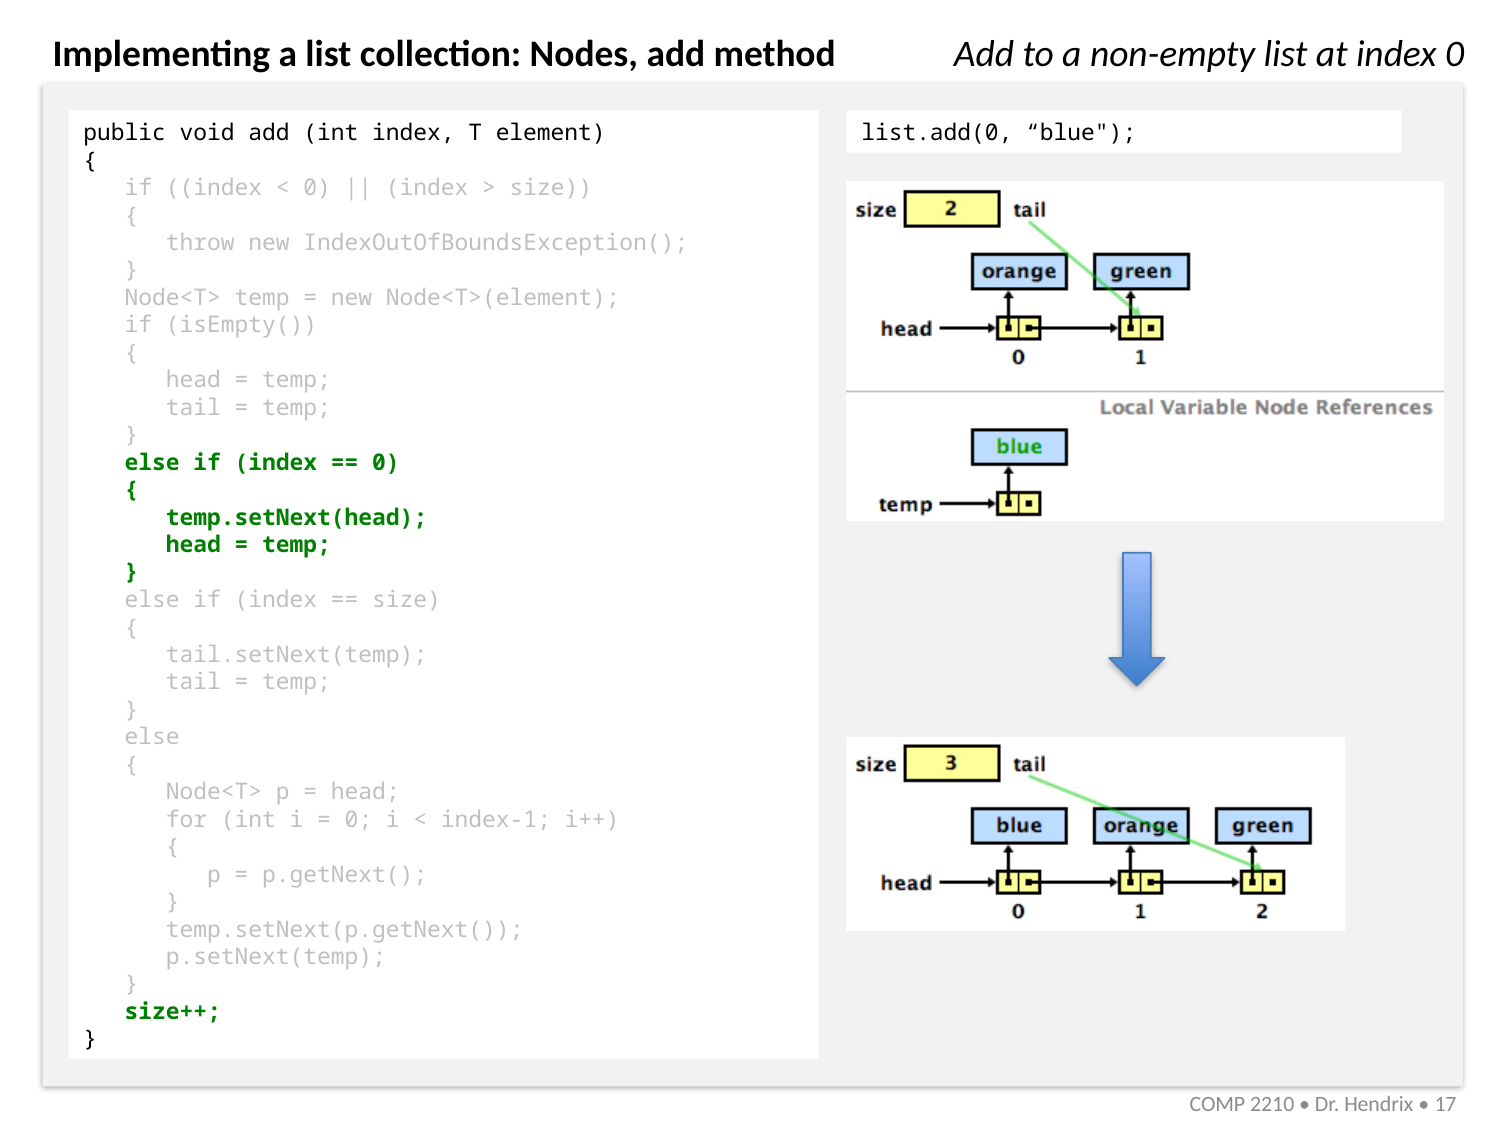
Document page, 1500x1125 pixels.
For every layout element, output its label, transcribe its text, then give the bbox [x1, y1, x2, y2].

picture [846, 736, 1346, 932]
picture [846, 181, 1444, 521]
text_box public void add (int index, T element) { if ((index < 0) || (index > size)) { throw new IndexOutOfBoundsException(); } Node<T> temp = new Node<T>(element); if (isEmpty()) { head = temp; tail = temp; } else if (index == 0) { temp.setNext(head); head = temp; } else if (index == size) { tail.setNext(temp); tail = temp; } else { Node<T> p = head; for (int i = 0; i < index-1; i++) { p = p.getNext(); } temp.setNext(p.getNext()); p.setNext(temp); } size++; } [68, 110, 819, 1059]
text_box Add to a non-empty list at index 0 [939, 21, 1480, 81]
text_box Implementing a list collection: Nodes, add method [37, 21, 852, 81]
text_box list.add(0, “blue"); [846, 110, 1402, 153]
text_box [1108, 551, 1166, 687]
